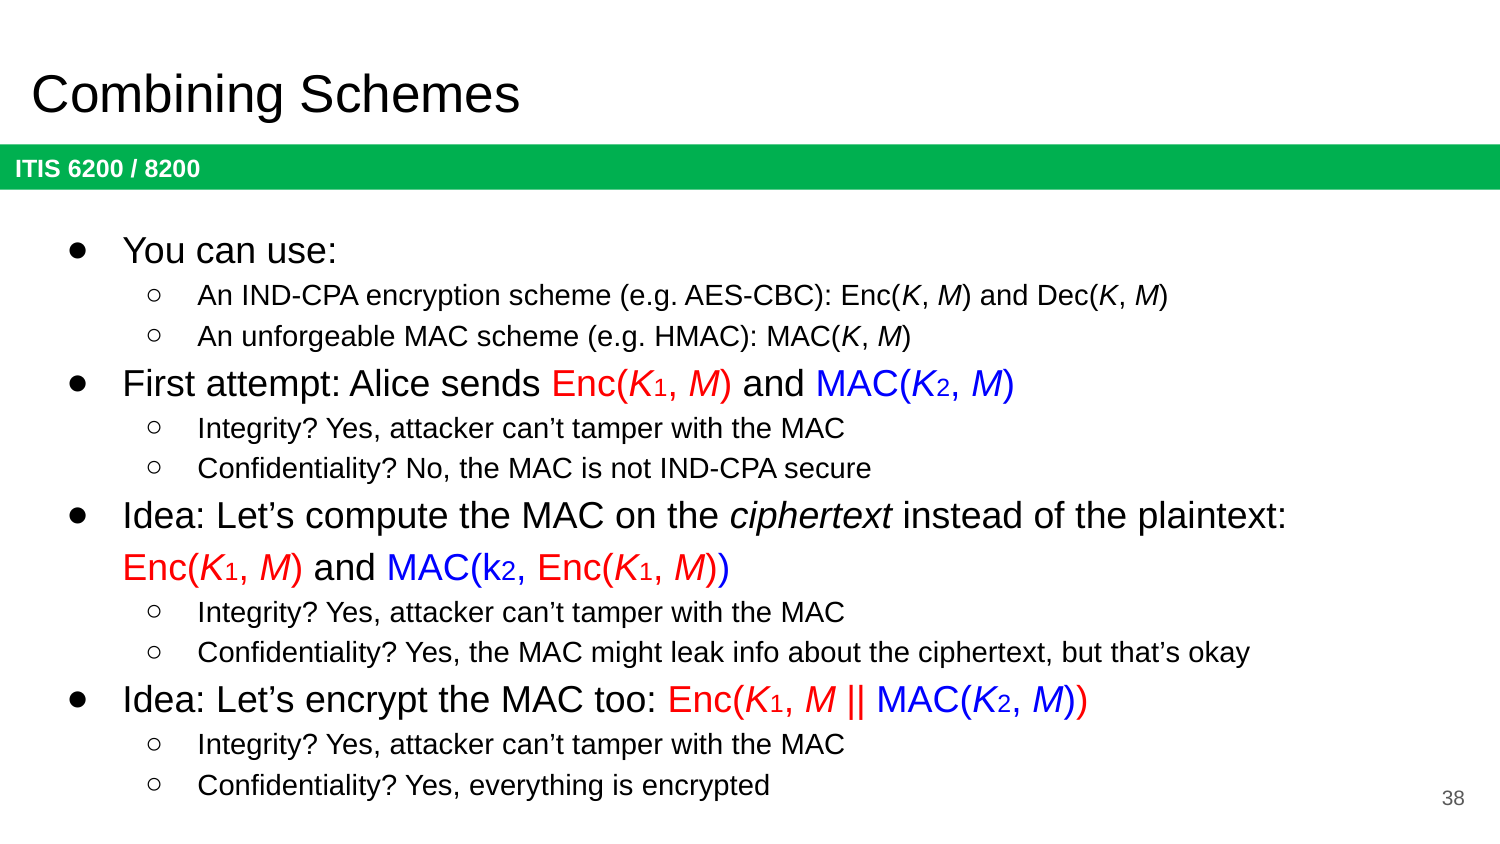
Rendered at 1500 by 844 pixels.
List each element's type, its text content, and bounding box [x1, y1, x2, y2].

list You can use: An IND-CPA encryption scheme (e.g. AES-CBC): Enc(K, M) and Dec(K, M) An unforgeable MAC scheme (e.g. HMAC): MAC(K, M) First attempt: Alice sends Enc(K1, M) and MAC(K2, M) Integrity? Yes, attacker can’t tamper with the MAC Confidentiality? No, the MAC is not IND-CPA secure Idea: Let’s compute the MAC on the ciphertext instead of the plaintext: Enc(K1, M) and MAC(k2, Enc(K1, M)) Integrity? Yes, attacker can’t tamper with the MAC Confidentiality? Yes, the MAC might leak info about the ciphertext, but that’s okay Idea: Let’s encrypt the MAC too: Enc(K1, M || MAC(K2, M)) Integrity? Yes, attacker can’t tamper with the MAC Confidentiality? Yes, everything is encrypted [32, 204, 1431, 823]
title Combining Schemes [16, 44, 1415, 139]
slide_number 38 [1389, 764, 1480, 830]
